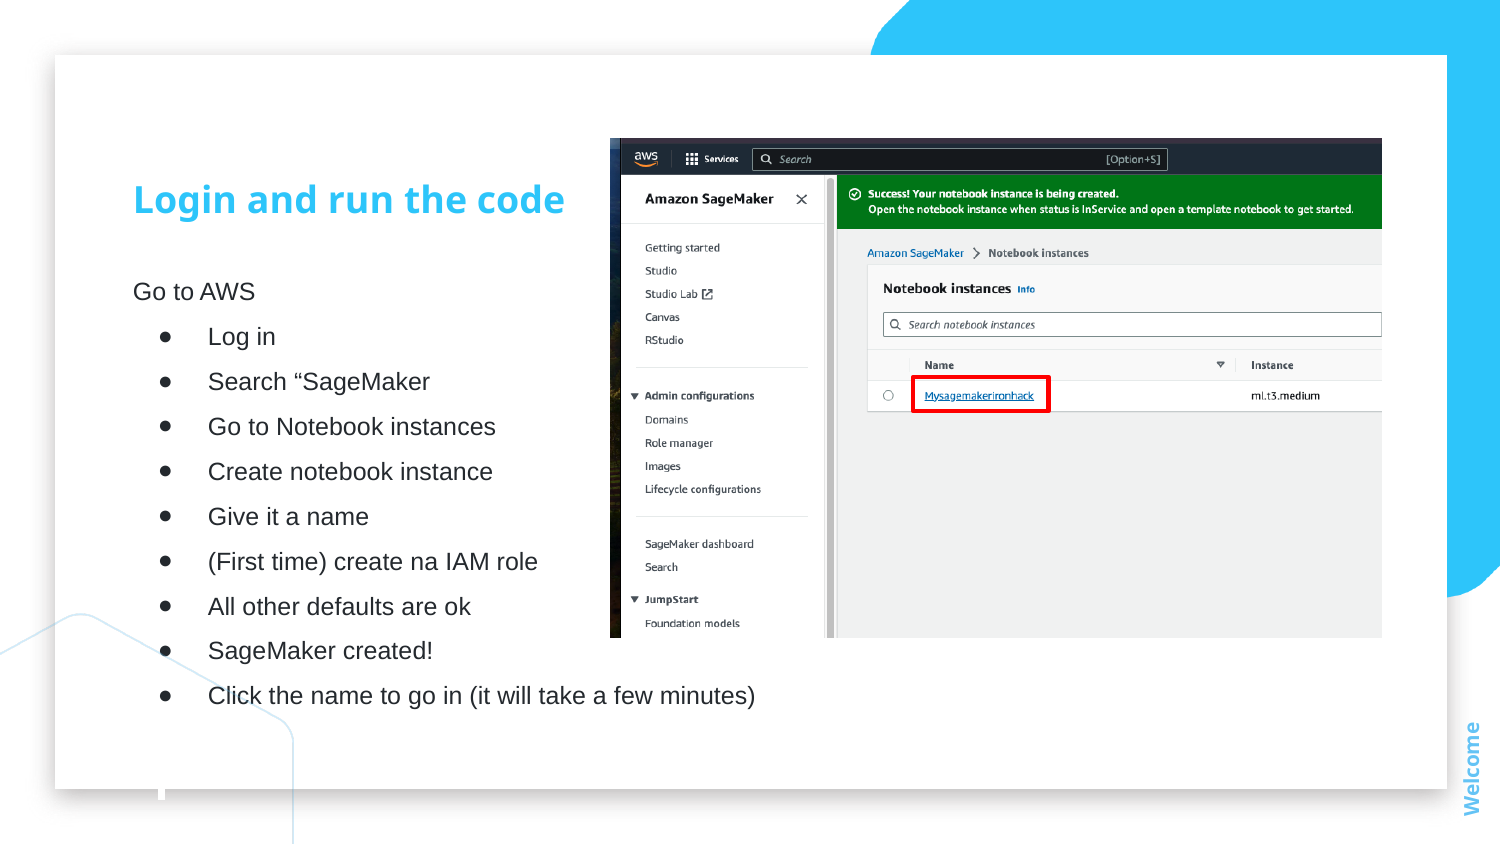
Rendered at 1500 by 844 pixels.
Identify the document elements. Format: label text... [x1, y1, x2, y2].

text_box Welcome [1444, 580, 1497, 820]
text_box Login and run the code Go to AWS Log in Search “SageMaker Go to Notebook instances Create notebook instance Give it a name (First time) create na IAM role All other defaults are ok SageMaker created! Click the name to go in (it will take a few minutes) [117, 138, 1383, 729]
picture [0, 0, 1500, 844]
